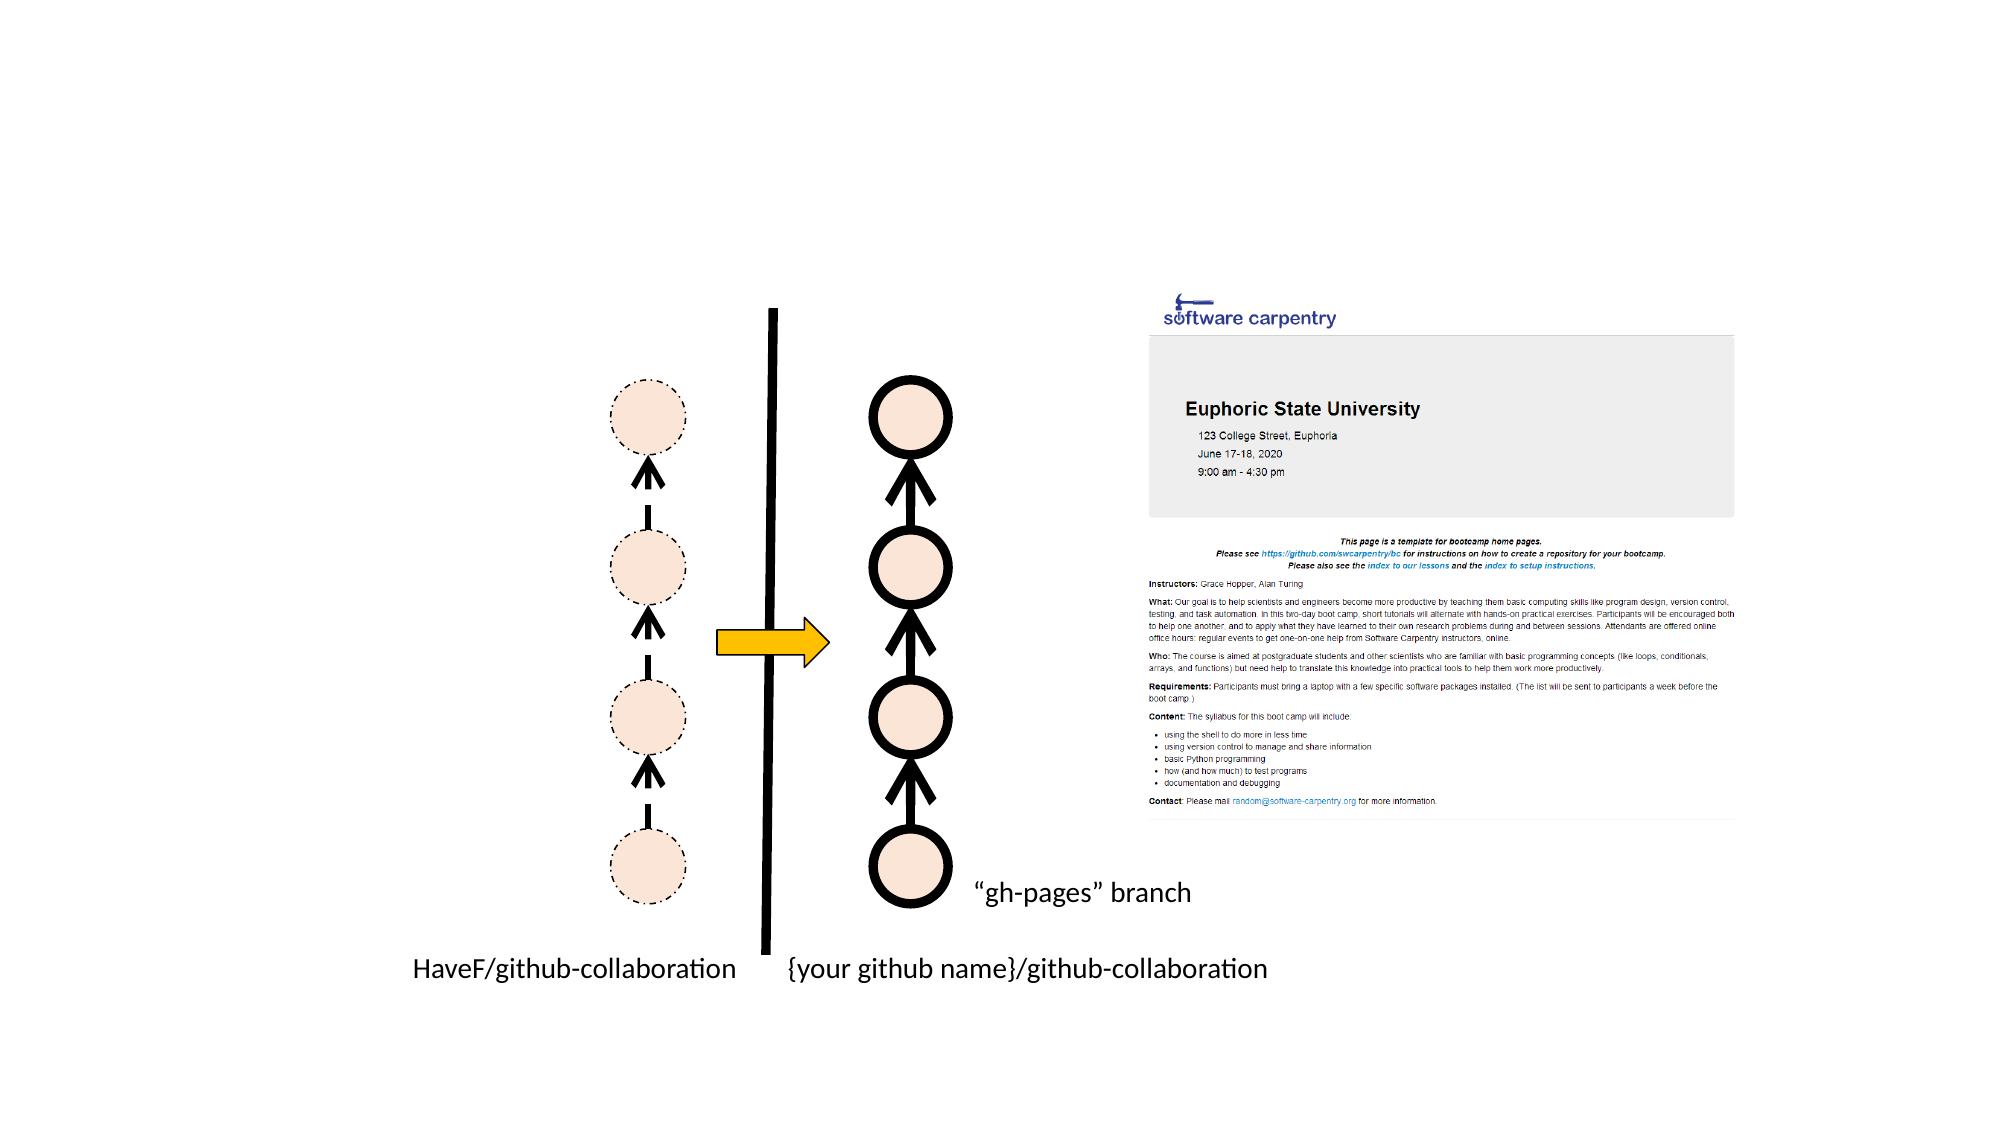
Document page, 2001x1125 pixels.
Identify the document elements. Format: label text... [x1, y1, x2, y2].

text_box [610, 379, 686, 455]
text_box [765, 307, 774, 955]
text_box [774, 617, 830, 668]
text_box [873, 530, 949, 605]
picture [1085, 287, 1750, 847]
text_box HaveF/github-collaboration [398, 942, 773, 993]
text_box [610, 530, 686, 605]
text_box [873, 829, 949, 904]
text_box [716, 629, 765, 655]
text_box [873, 379, 949, 455]
text_box [610, 829, 686, 904]
text_box “gh-pages” branch [958, 866, 1471, 917]
text_box {your github name}/github-collaboration [773, 942, 1286, 993]
text_box [610, 680, 686, 755]
text_box [873, 680, 949, 755]
